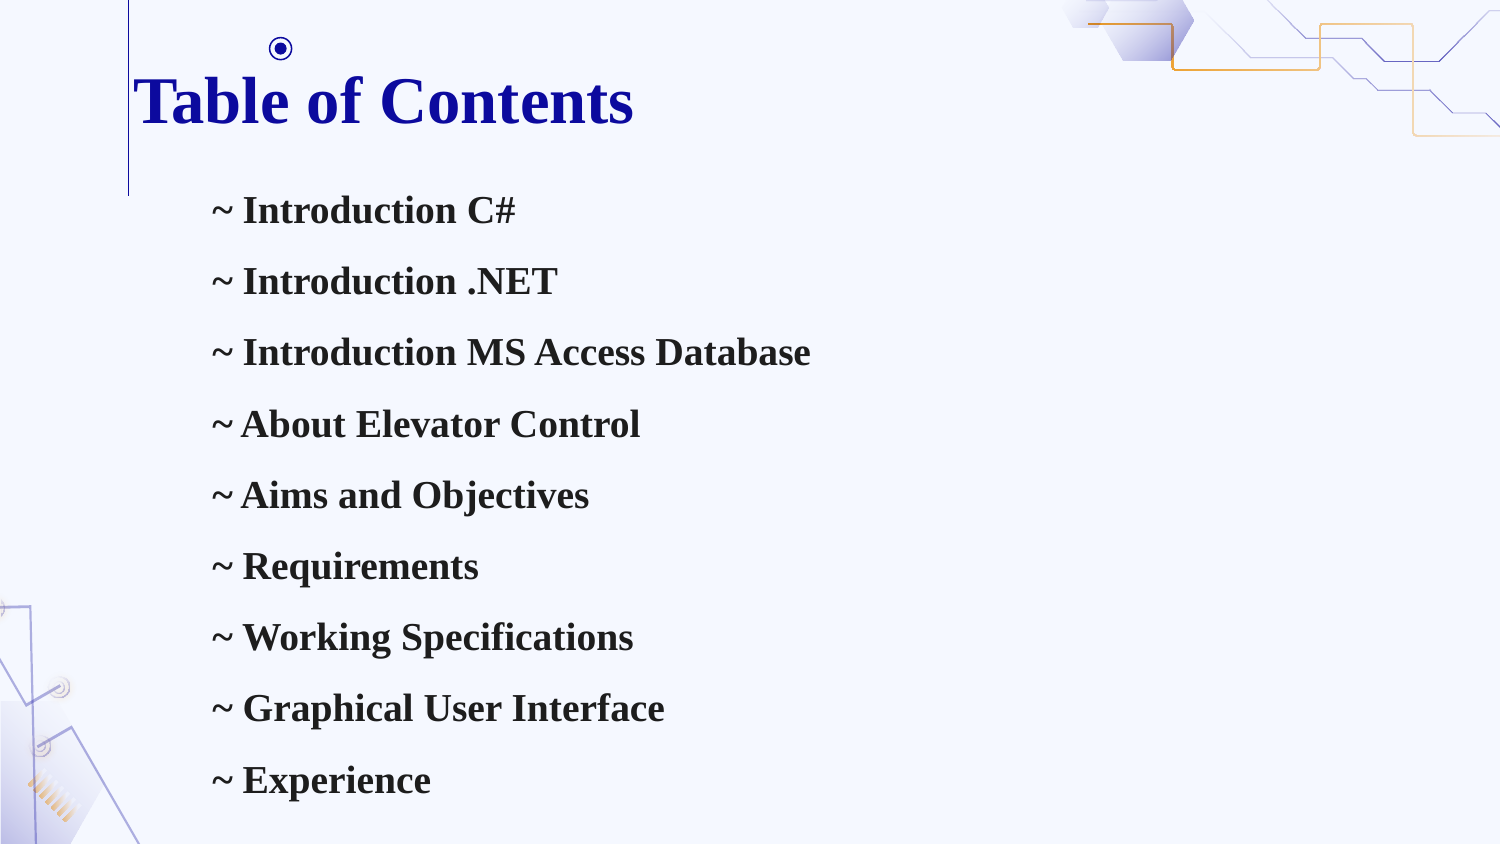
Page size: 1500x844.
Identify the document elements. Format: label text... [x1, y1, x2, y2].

subtitle ~ Introduction C# ~ Introduction .NET ~ Introduction MS Access Database ~ About Elevator Control ~ Aims and Objectives ~ Requirements ~ Working Specifications ~ Graphical User Interface ~ Experience [197, 267, 1045, 817]
title Table of Contents [118, 42, 1382, 136]
